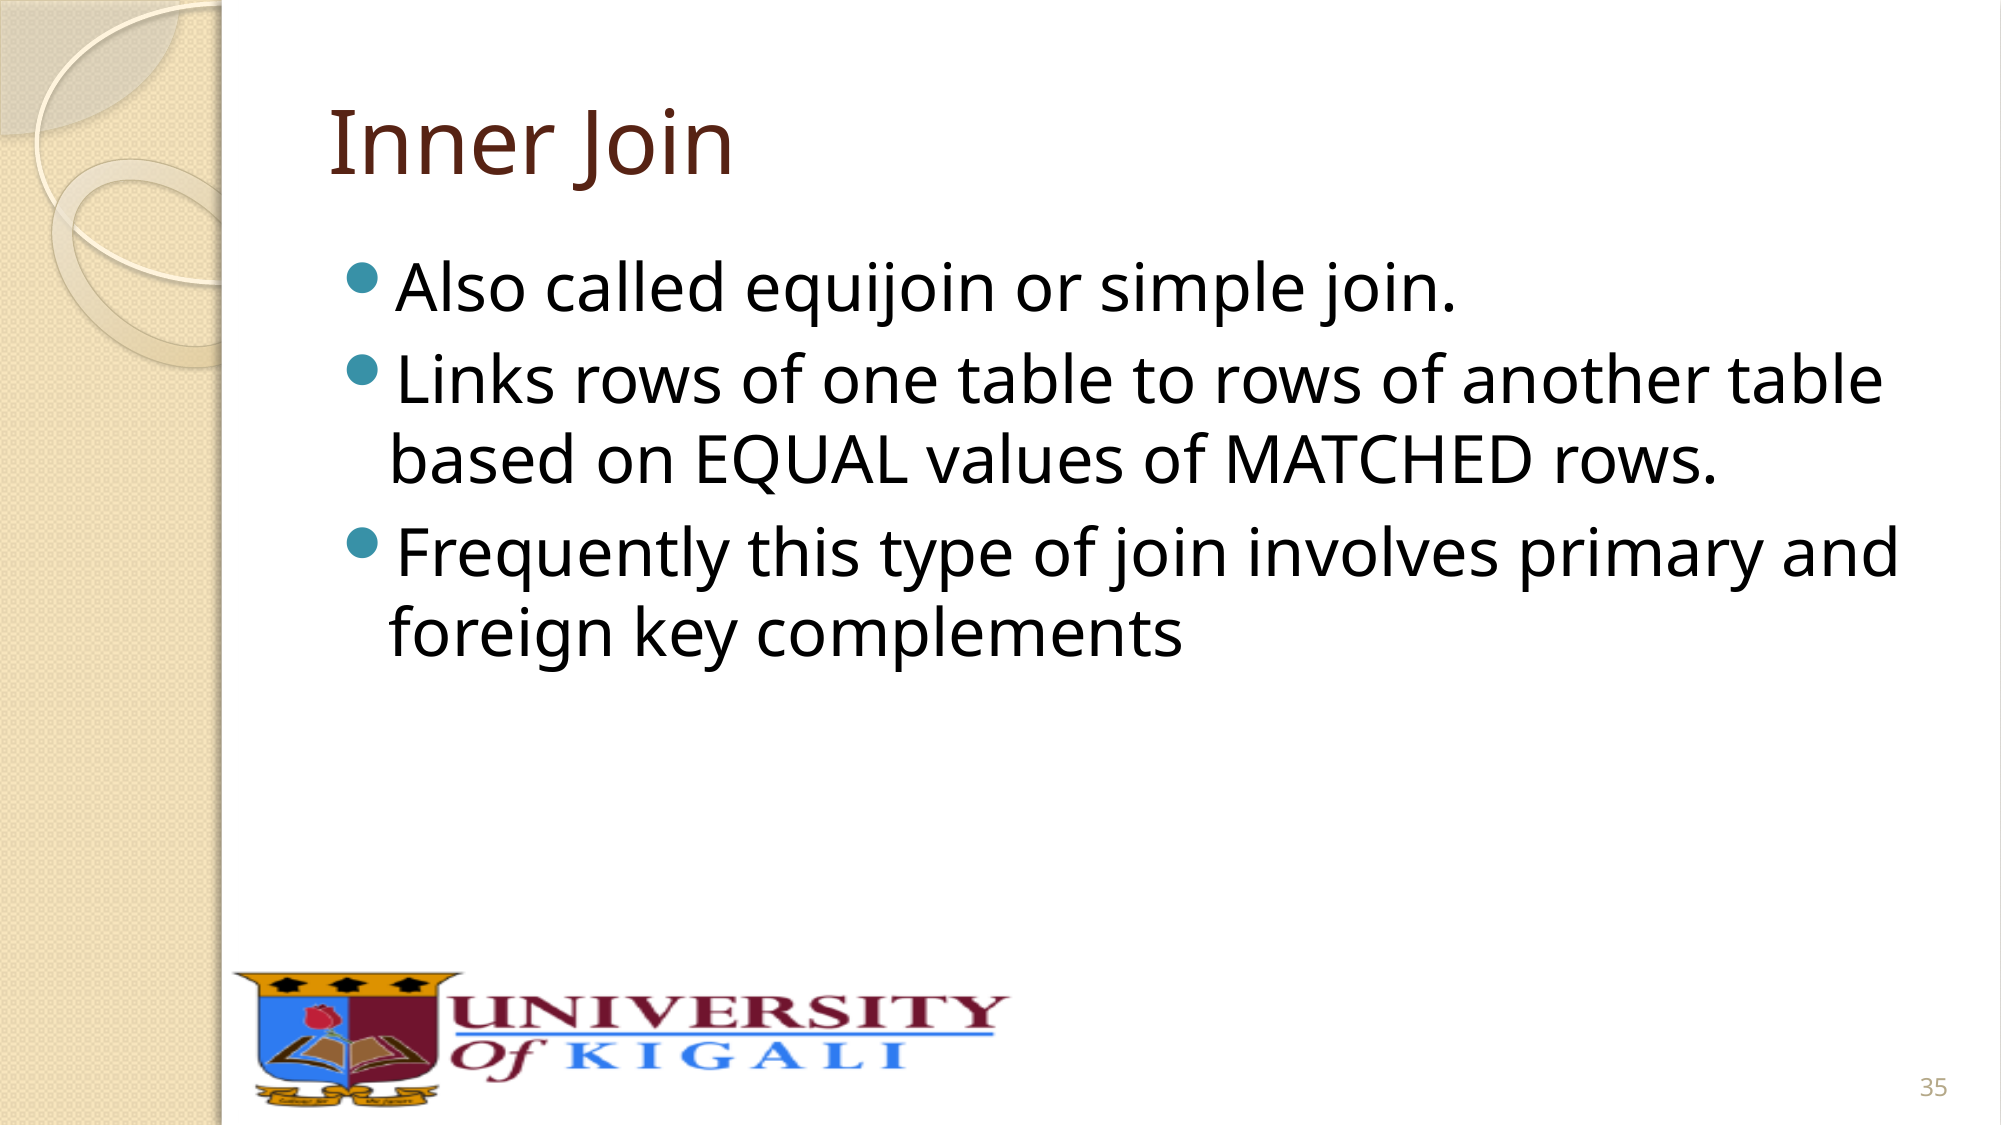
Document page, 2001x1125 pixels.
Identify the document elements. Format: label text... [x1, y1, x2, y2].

slide_number 35 [1883, 1034, 1984, 1113]
title Inner Join [313, 45, 1954, 233]
list Also called equijoin or simple join. Links rows of one table to rows of another table based on EQUAL values of MATCHED rows. Frequently this type of join involves primary and foreign key complements [313, 237, 1954, 1025]
